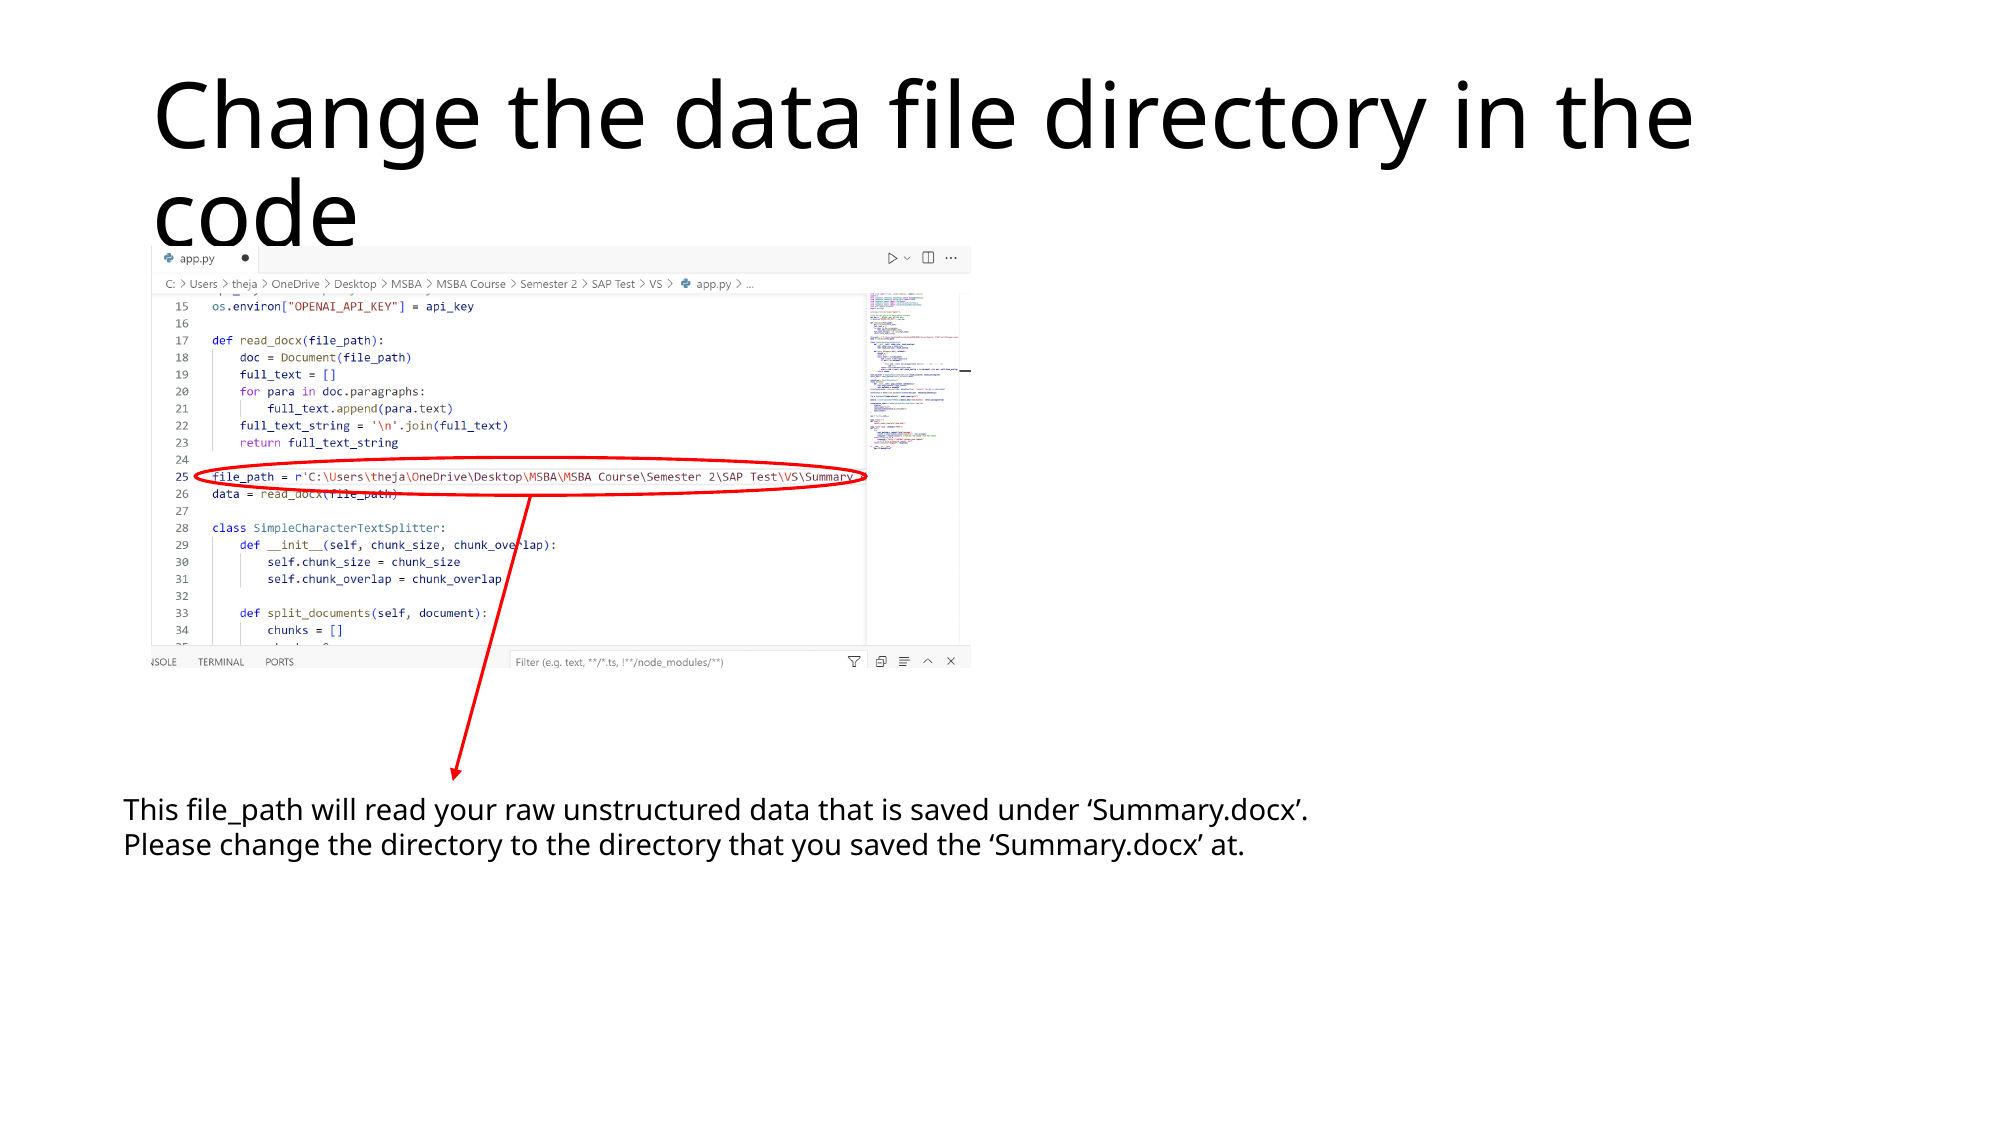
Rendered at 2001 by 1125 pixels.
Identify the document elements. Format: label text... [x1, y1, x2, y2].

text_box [452, 494, 532, 782]
text_box This file_path will read your raw unstructured data that is saved under ‘Summary.docx’. Please change the directory to the directory that you saved the ‘Summary.docx’ at. [108, 783, 1325, 869]
title Change the data file directory in the code [137, 59, 1863, 278]
picture [150, 246, 972, 669]
